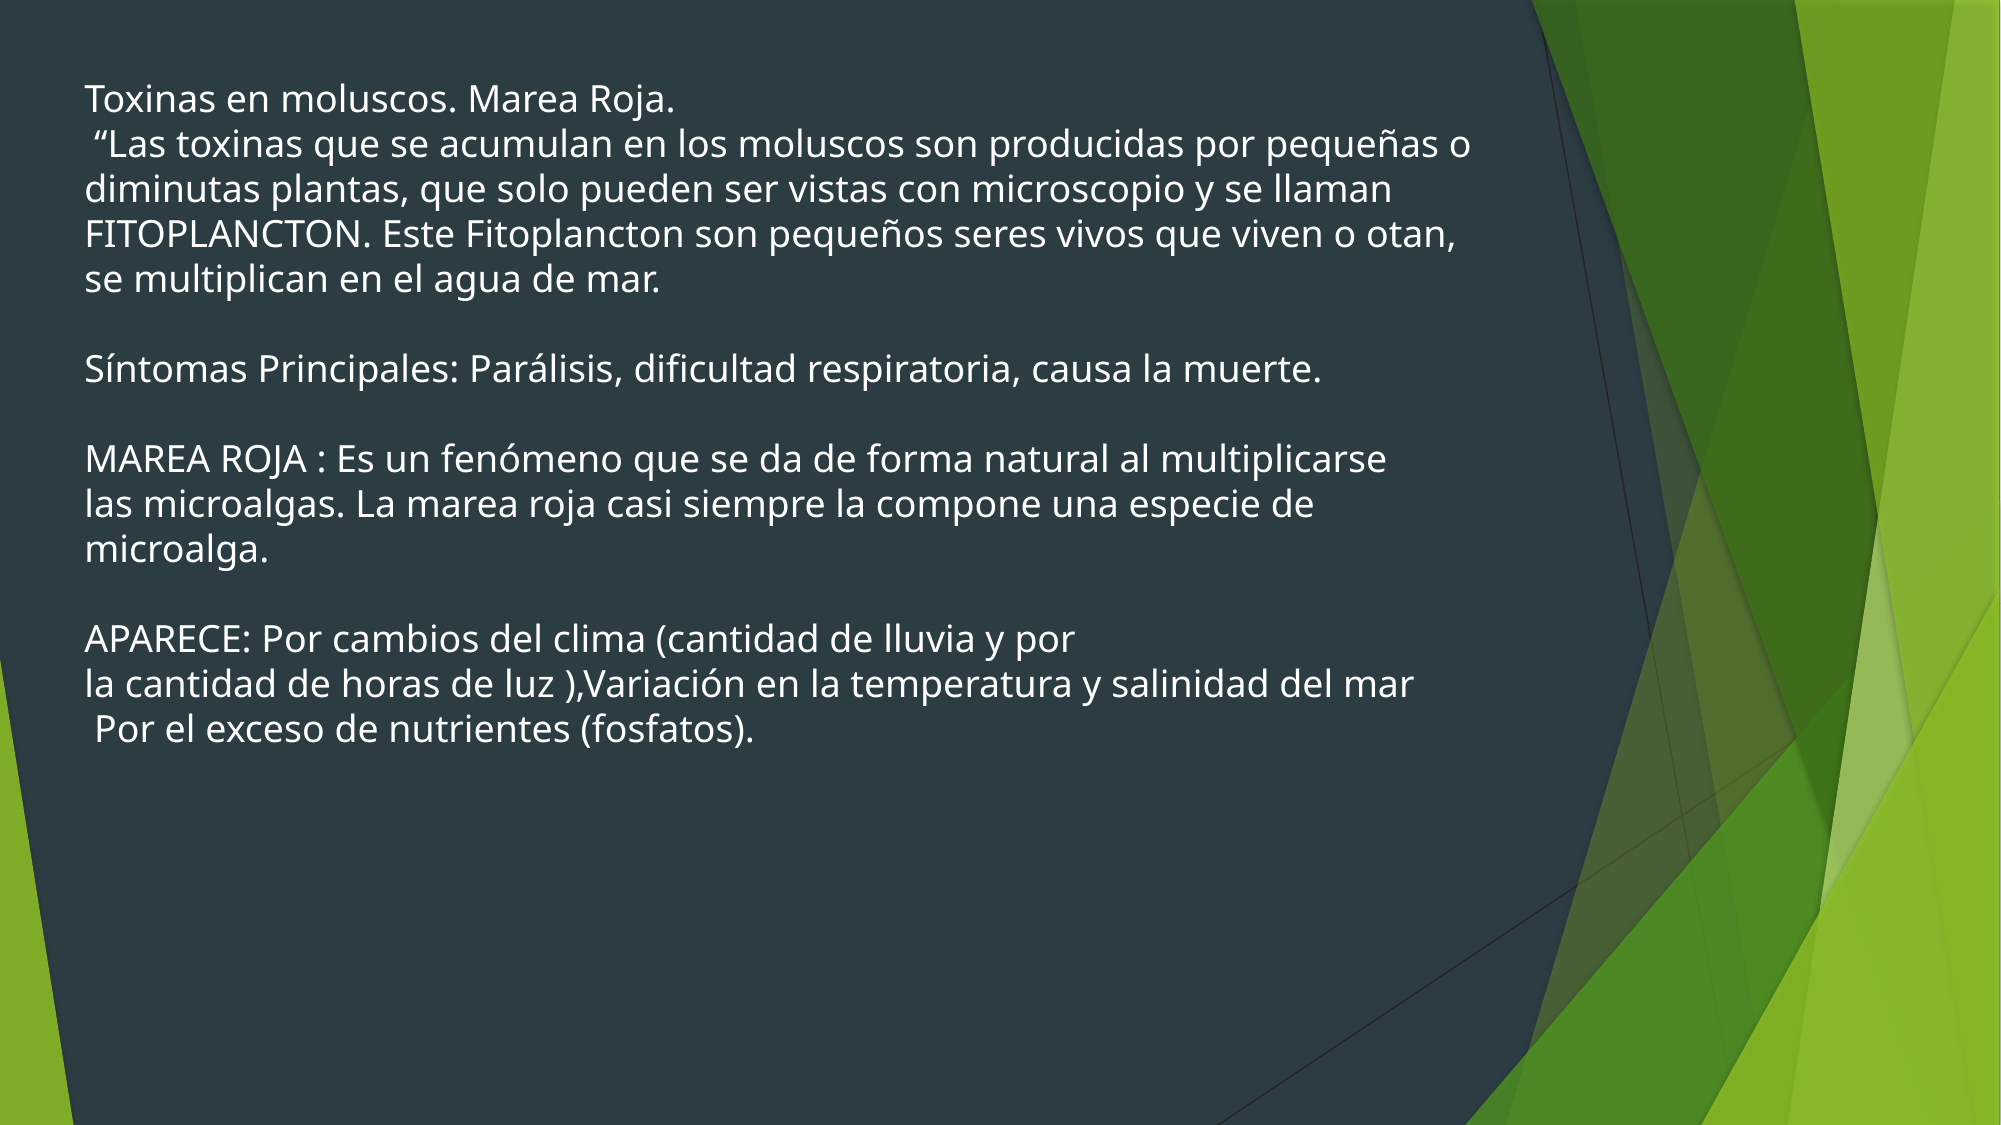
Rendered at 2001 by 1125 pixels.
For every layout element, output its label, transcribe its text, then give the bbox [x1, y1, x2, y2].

text_box Toxinas en moluscos. Marea Roja. “Las toxinas que se acumulan en los moluscos son producidas por pequeñas o diminutas plantas, que solo pueden ser vistas con microscopio y se llaman FITOPLANCTON. Este Fitoplancton son pequeños seres vivos que viven o otan, se multiplican en el agua de mar. Síntomas Principales: Parálisis, dificultad respiratoria, causa la muerte. MAREA ROJA : Es un fenómeno que se da de forma natural al multiplicarse las microalgas. La marea roja casi siempre la compone una especie de microalga. APARECE: Por cambios del clima (cantidad de lluvia y por la cantidad de horas de luz ),Variación en la temperatura y salinidad del mar Por el exceso de nutrientes (fosfatos). [69, 67, 1502, 848]
